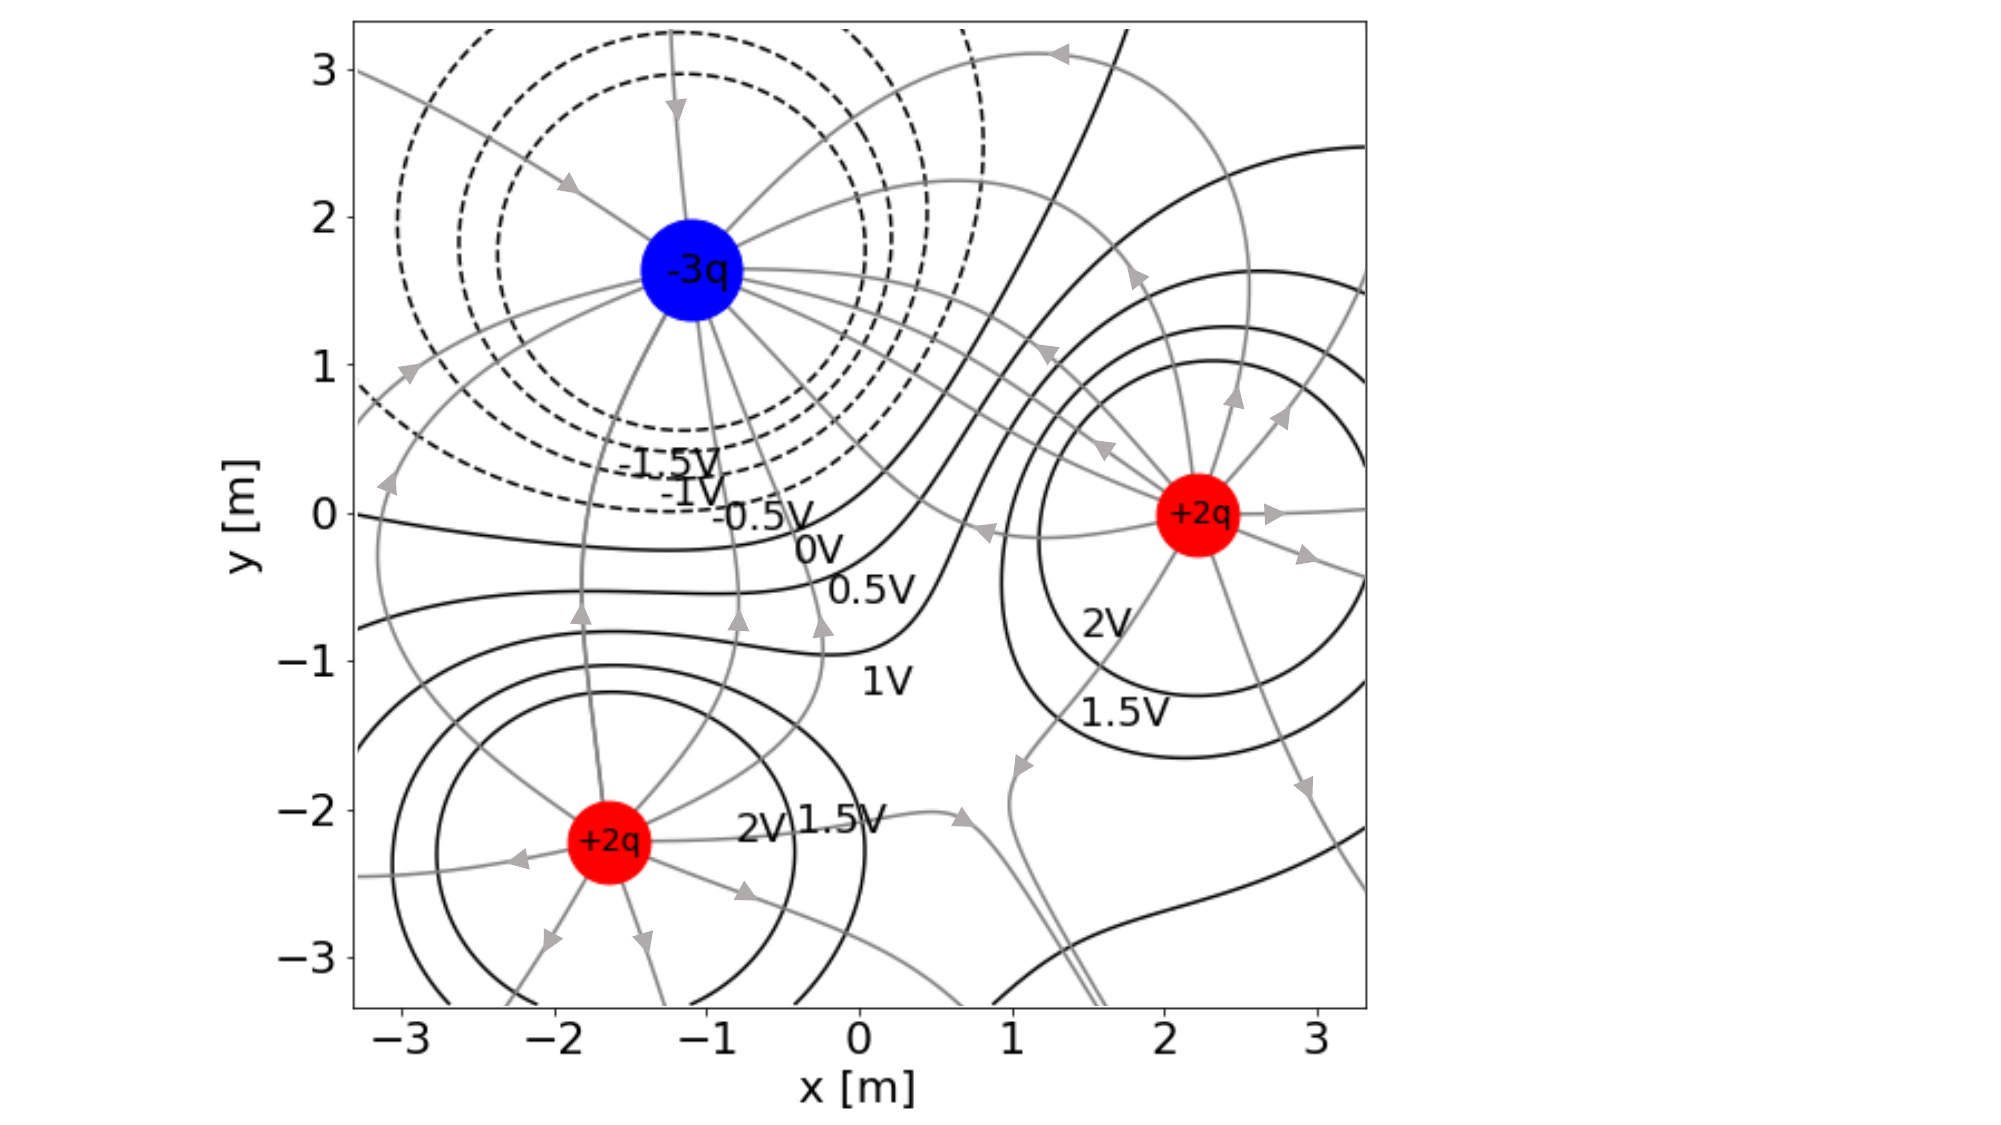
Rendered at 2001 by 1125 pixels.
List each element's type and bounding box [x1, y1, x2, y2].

text_box [210, 0, 1386, 1125]
